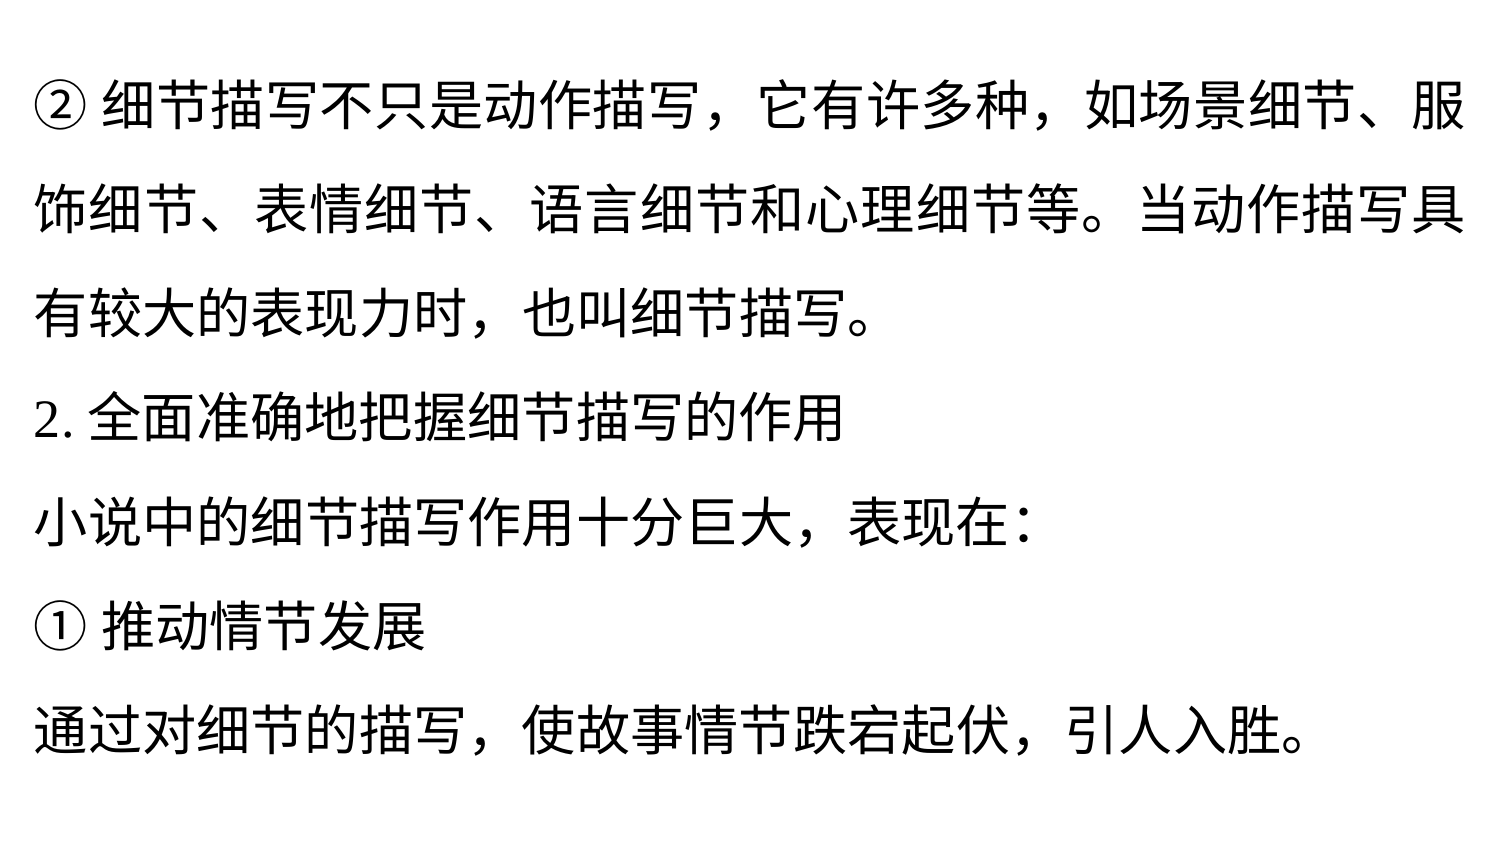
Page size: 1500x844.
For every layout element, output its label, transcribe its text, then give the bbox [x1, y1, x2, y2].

text_box ②细节描写不只是动作描写，它有许多种，如场景细节、服饰细节、表情细节、语言细节和心理细节等。当动作描写具有较大的表现力时，也叫细节描写。 2.全面准确地把握细节描写的作用 小说中的细节描写作用十分巨大，表现在： ①推动情节发展 通过对细节的描写，使故事情节跌宕起伏，引人入胜。 [19, 24, 1481, 769]
